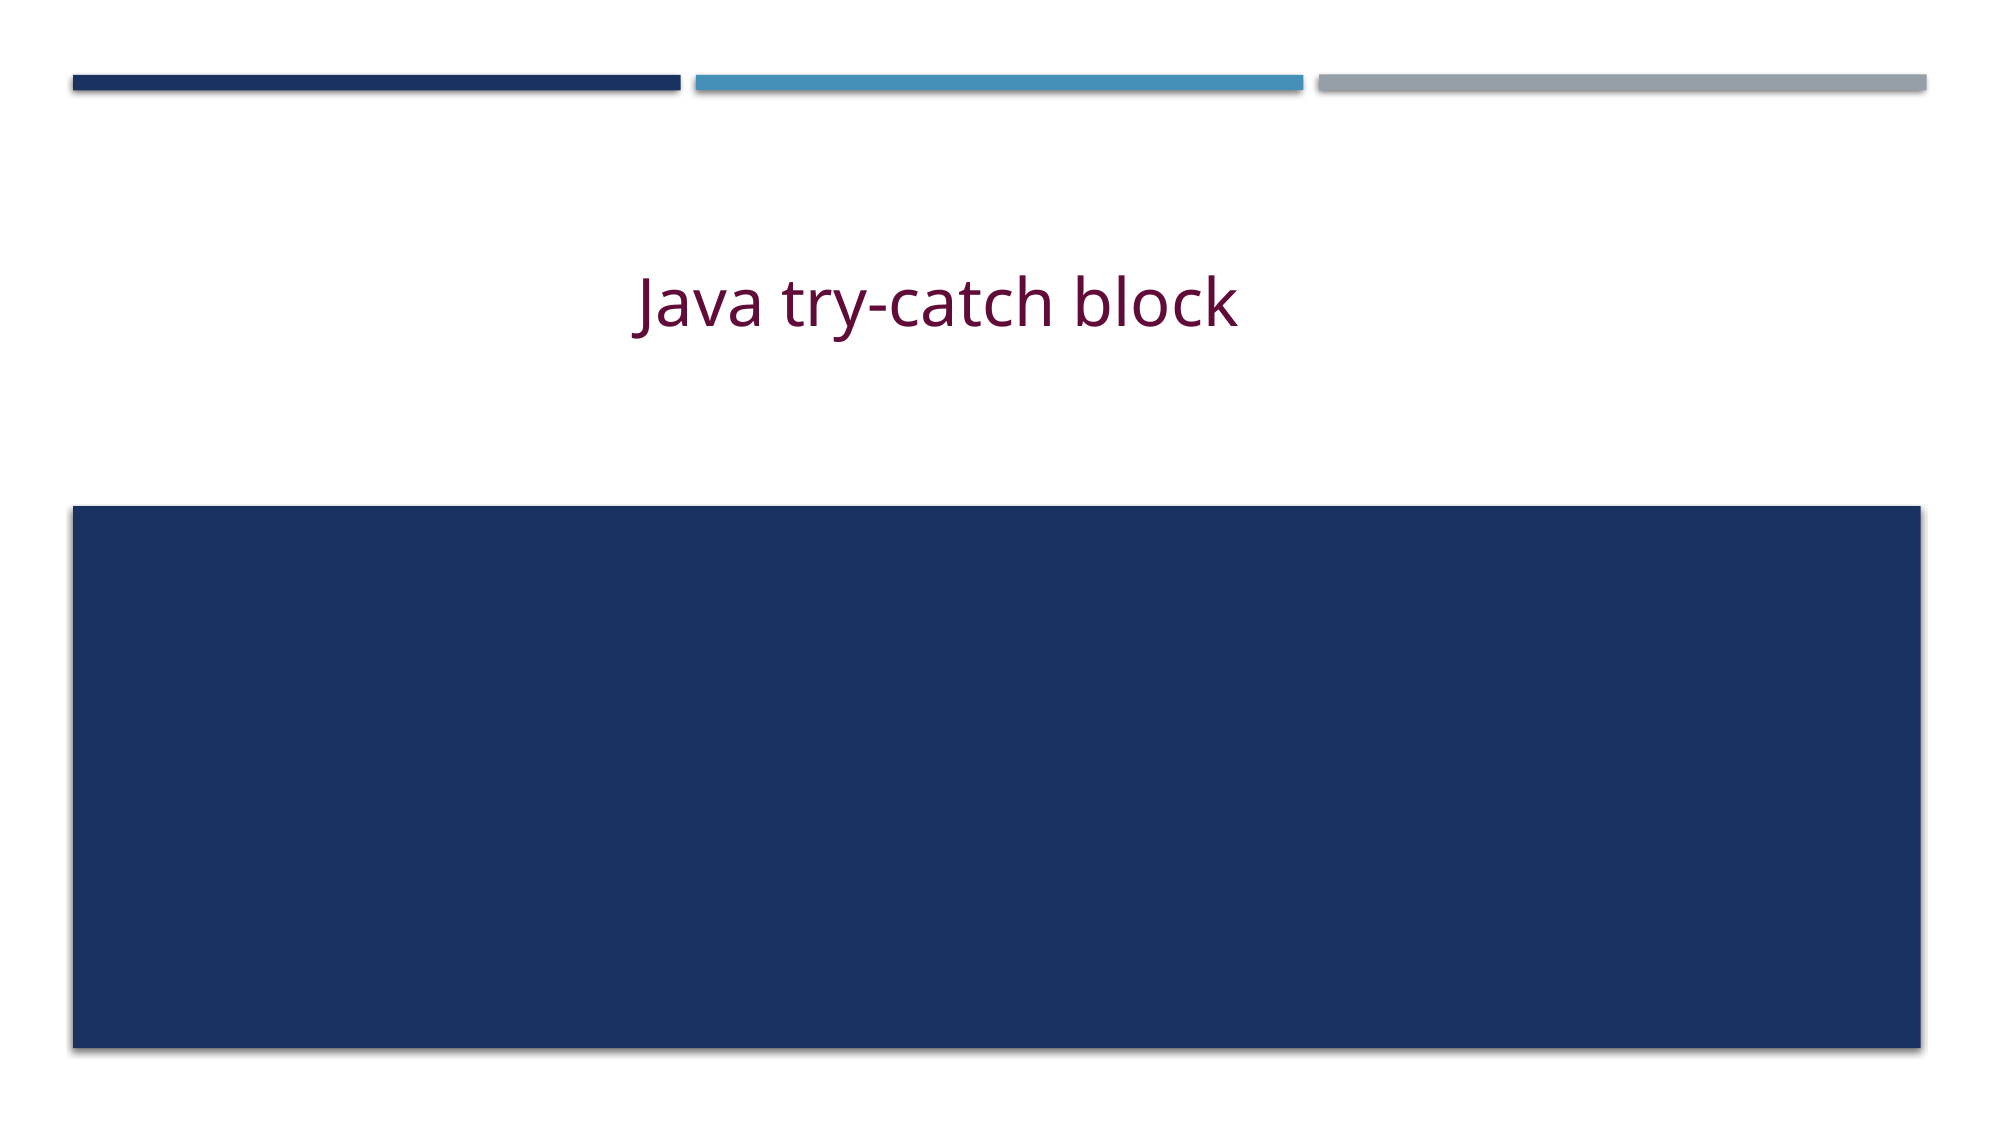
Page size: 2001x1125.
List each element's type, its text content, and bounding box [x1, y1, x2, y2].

text_box Java try-catch block [622, 251, 1255, 347]
